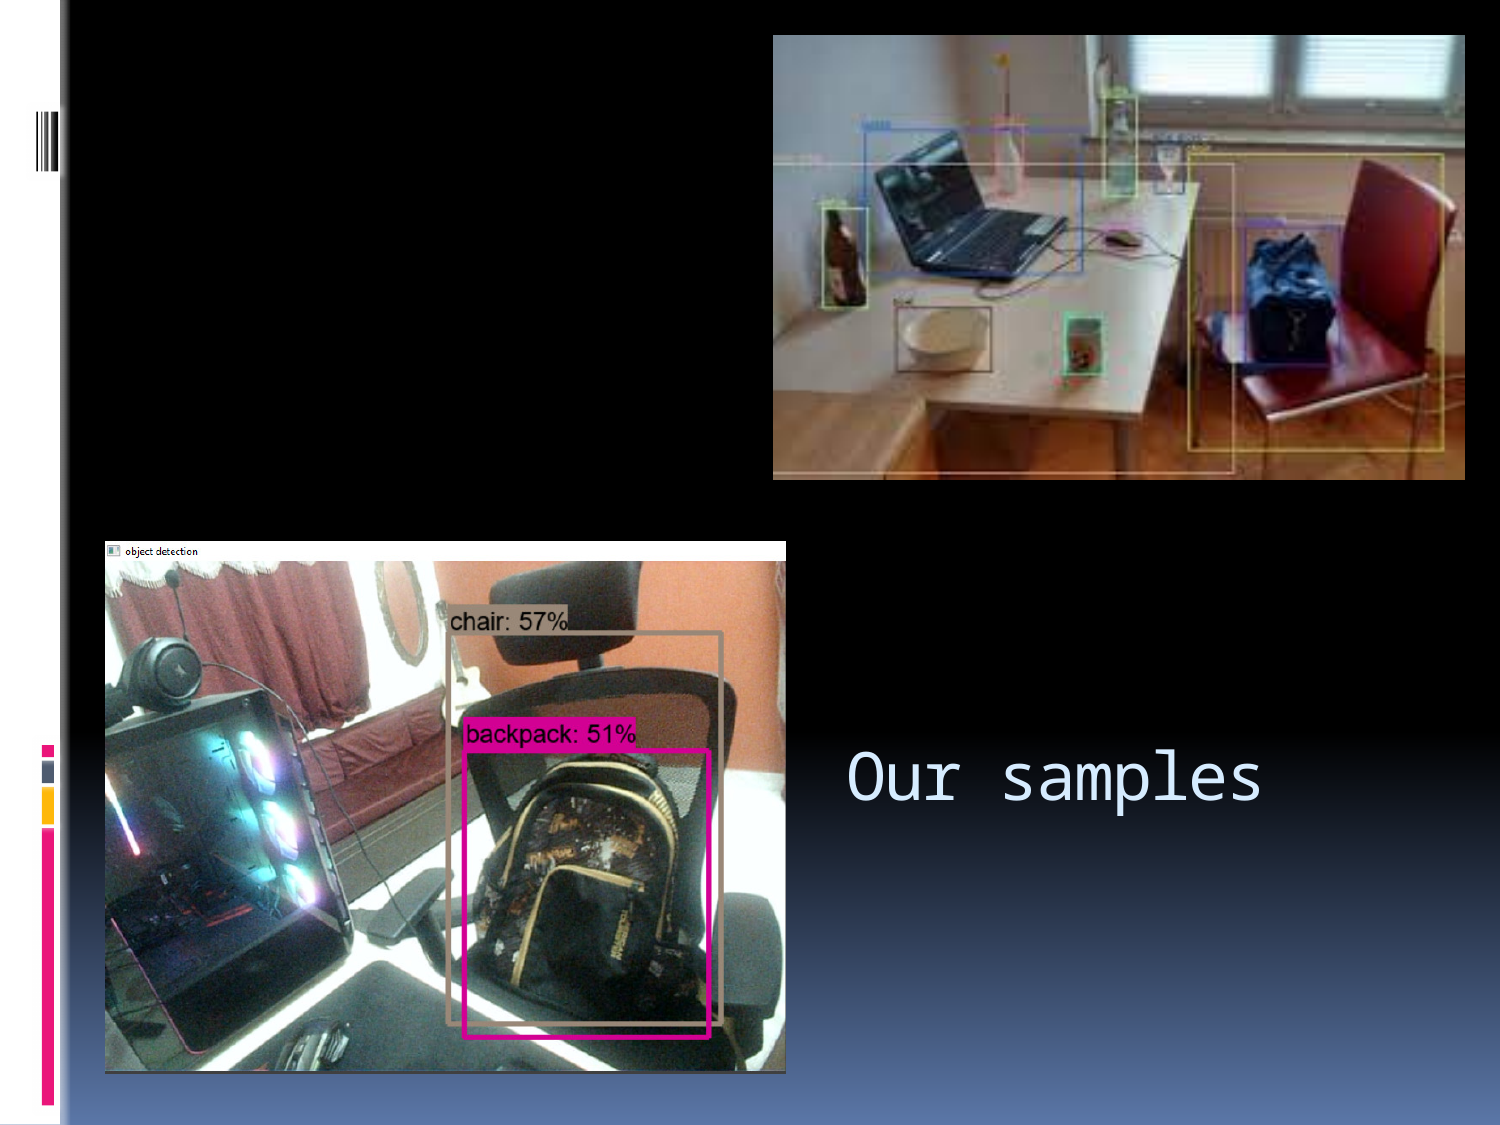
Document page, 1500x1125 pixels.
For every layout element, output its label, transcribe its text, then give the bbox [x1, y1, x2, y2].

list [772, 34, 1466, 481]
picture [104, 540, 786, 1074]
title Our samples [832, 726, 1500, 854]
